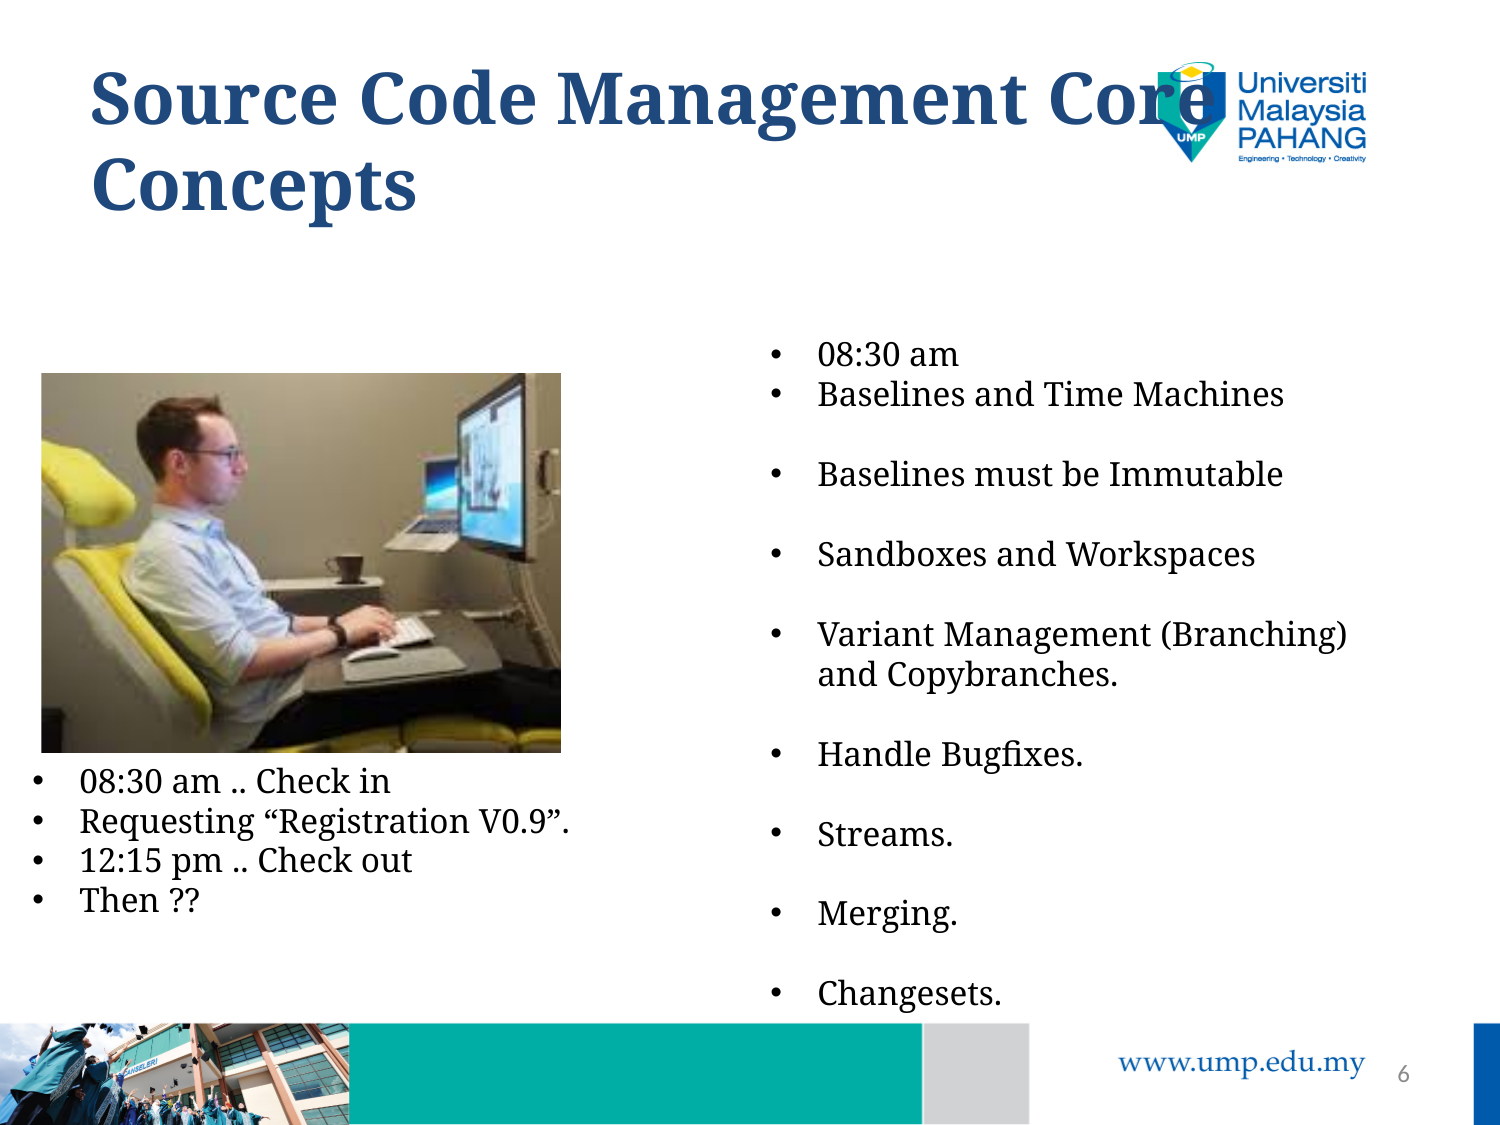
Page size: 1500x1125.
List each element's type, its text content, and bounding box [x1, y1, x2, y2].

picture [0, 0, 1500, 1125]
slide_number 6 [1074, 1042, 1425, 1103]
text_box 08:30 am .. Check in Requesting “Registration V0.9”. 12:15 pm .. Check out Then ?? [17, 752, 632, 927]
title Source Code Management Core Concepts [75, 45, 1425, 233]
text_box 08:30 am Baselines and Time Machines Baselines must be Immutable Sandboxes and Workspaces Variant Management (Branching) and Copybranches. Handle Bugfixes. Streams. Merging. Changesets. [755, 326, 1395, 1020]
